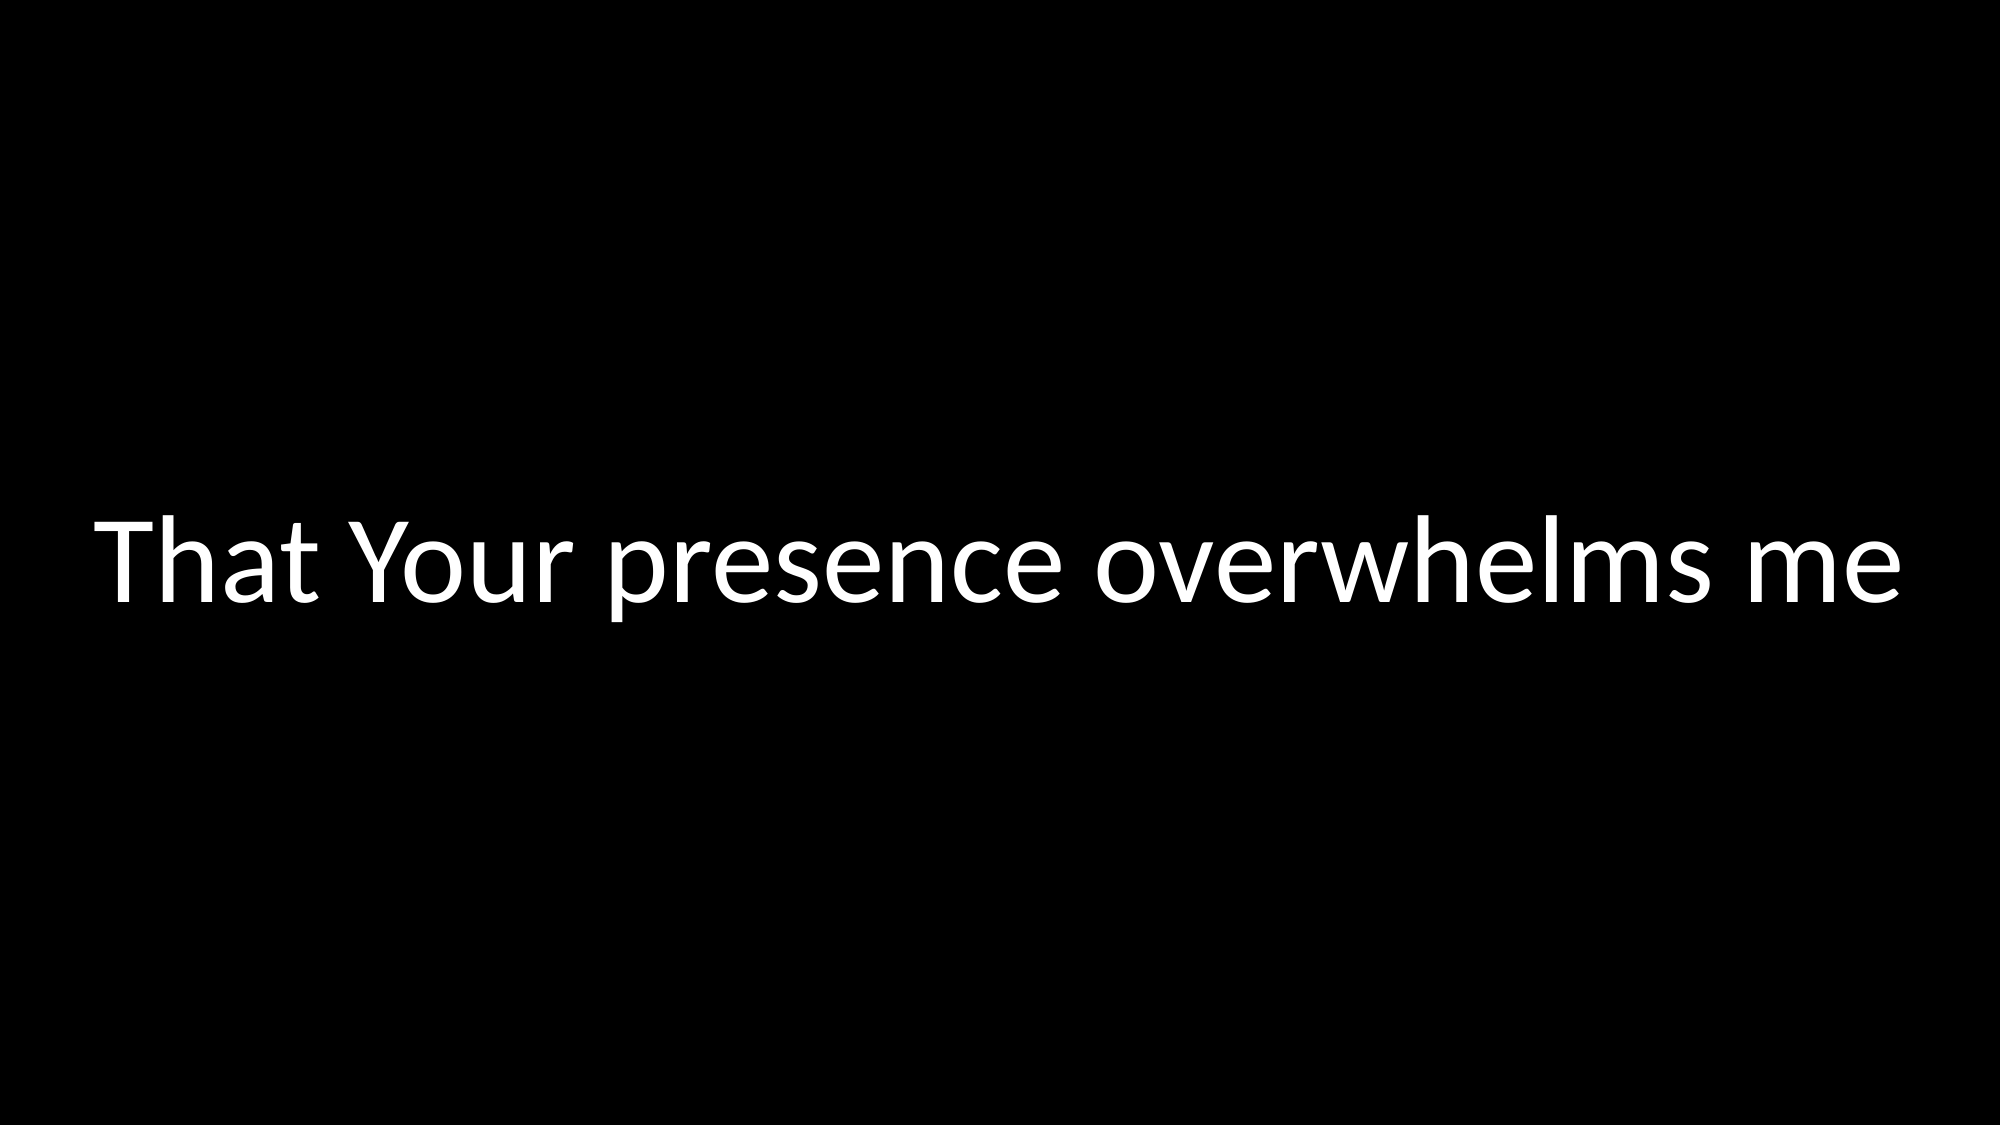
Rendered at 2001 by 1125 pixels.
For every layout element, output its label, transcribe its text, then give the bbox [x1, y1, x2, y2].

subtitle That Your presence overwhelms me [51, 486, 1949, 1125]
